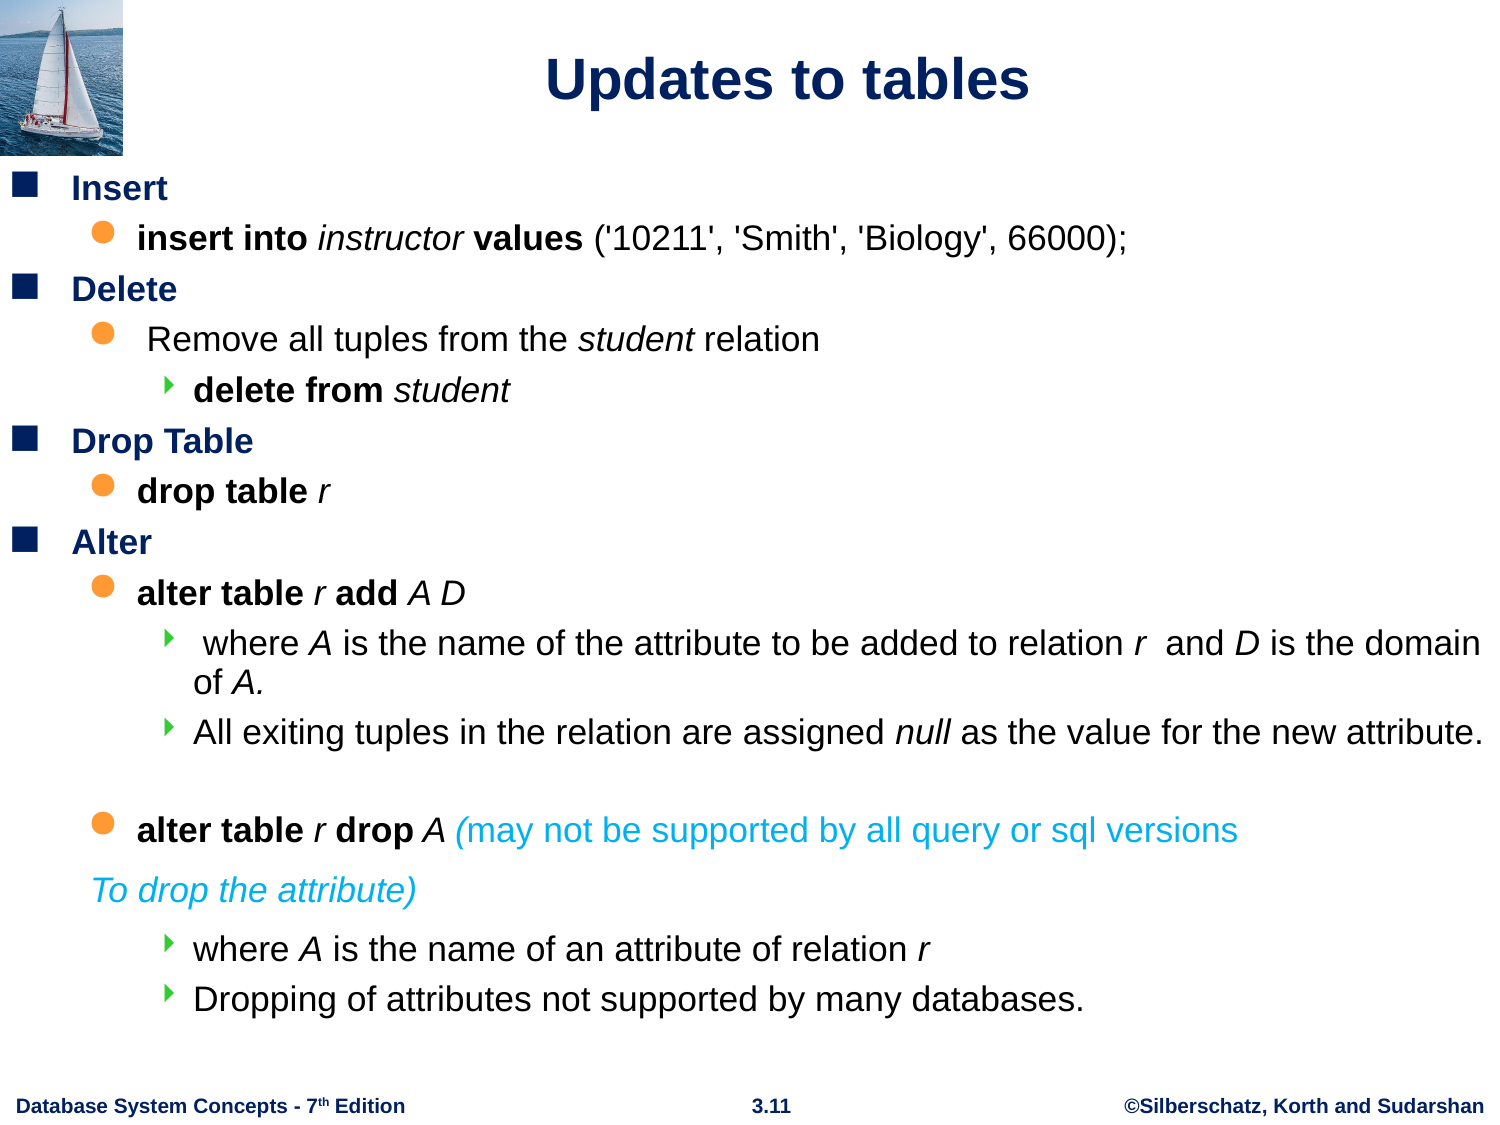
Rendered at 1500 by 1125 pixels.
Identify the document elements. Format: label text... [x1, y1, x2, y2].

title Updates to tables [125, 18, 1452, 120]
picture [0, 0, 123, 156]
list Insert insert into instructor values ('10211', 'Smith', 'Biology', 66000); Delete Remove all tuples from the student relation delete from student Drop Table drop table r Alter alter table r add A D where A is the name of the attribute to be added to relation r and D is the domain of A. All exiting tuples in the relation are assigned null as the value for the new attribute. alter table r drop A (may not be supported by all query or sql versions To drop the attribute) where A is the name of an attribute of relation r Dropping of attributes not supported by many databases. [0, 161, 1500, 1087]
